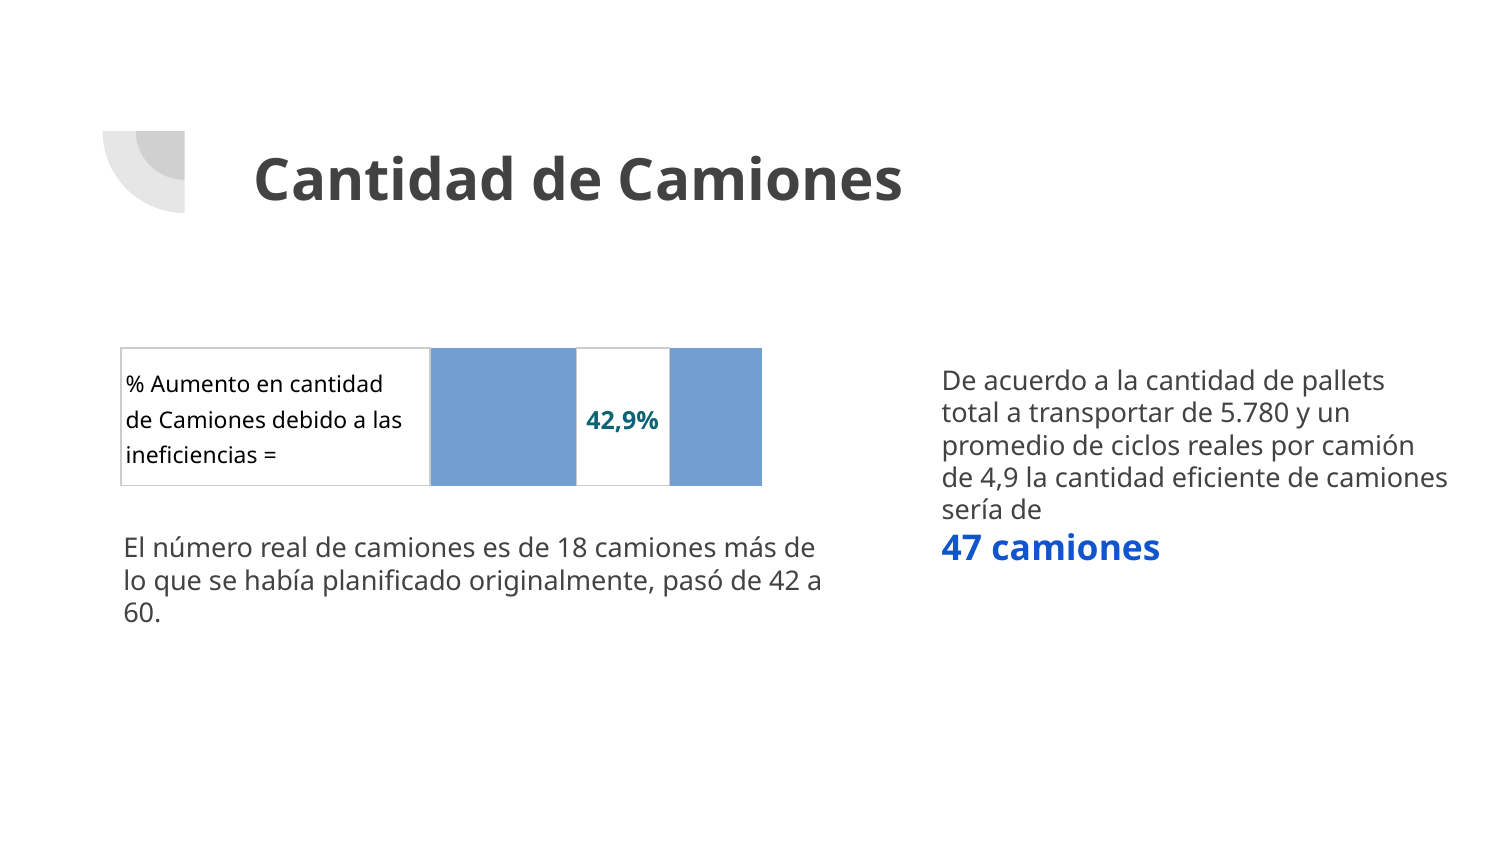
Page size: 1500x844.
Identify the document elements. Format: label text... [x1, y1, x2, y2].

text_box De acuerdo a la cantidad de pallets total a transportar de 5.780 y un promedio de ciclos reales por camión de 4,9 la cantidad eficiente de camiones sería de 47 camiones [926, 347, 1464, 586]
table_header 42,9% [577, 349, 669, 485]
table_header % Aumento en cantidad de Camiones debido a las ineficiencias = [122, 349, 429, 485]
title Cantidad de Camiones [238, 123, 1393, 288]
text_box El número real de camiones es de 18 camiones más de lo que se había planificado originalmente, pasó de 42 a 60. [108, 515, 844, 633]
